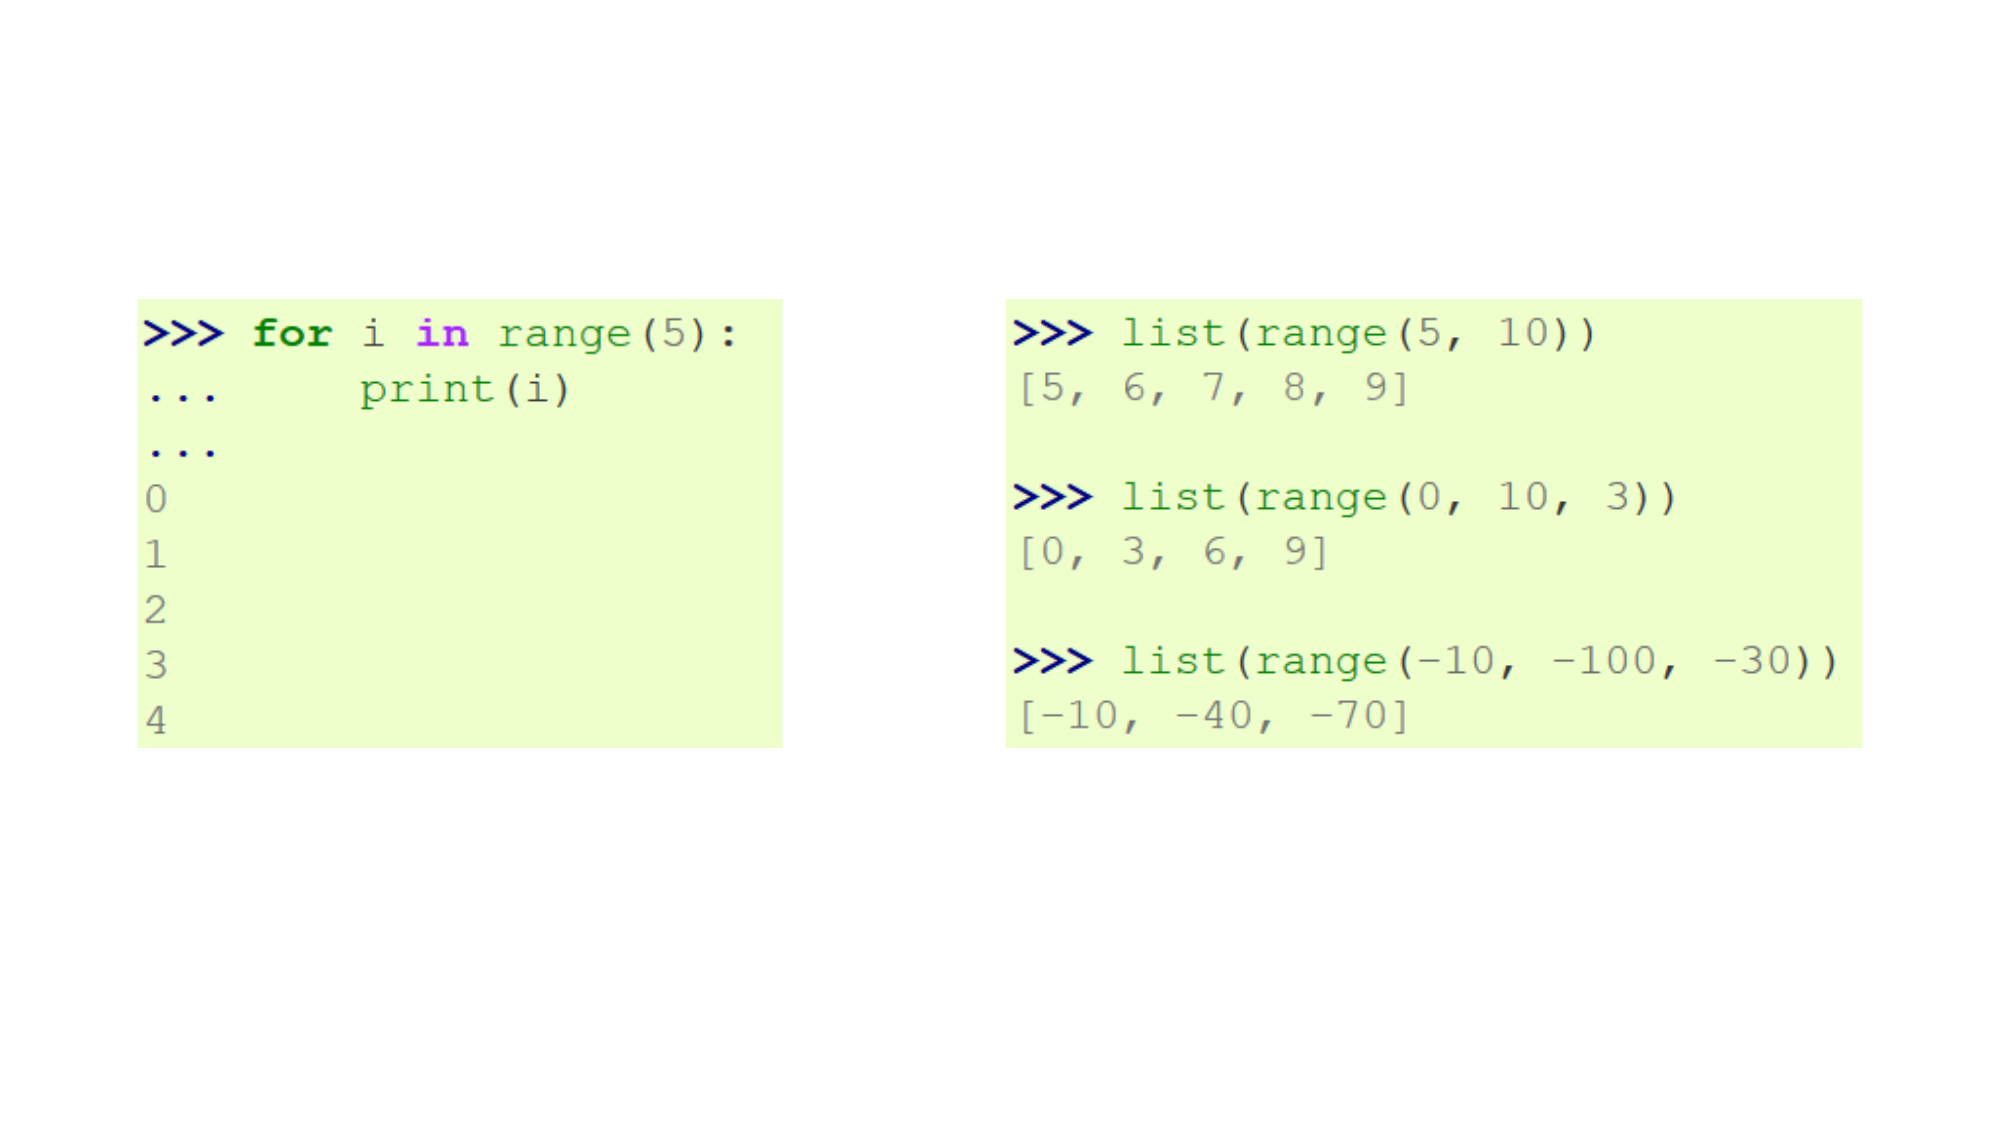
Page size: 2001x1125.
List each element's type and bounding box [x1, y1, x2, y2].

text_box [137, 299, 783, 748]
text_box [1005, 299, 1863, 748]
